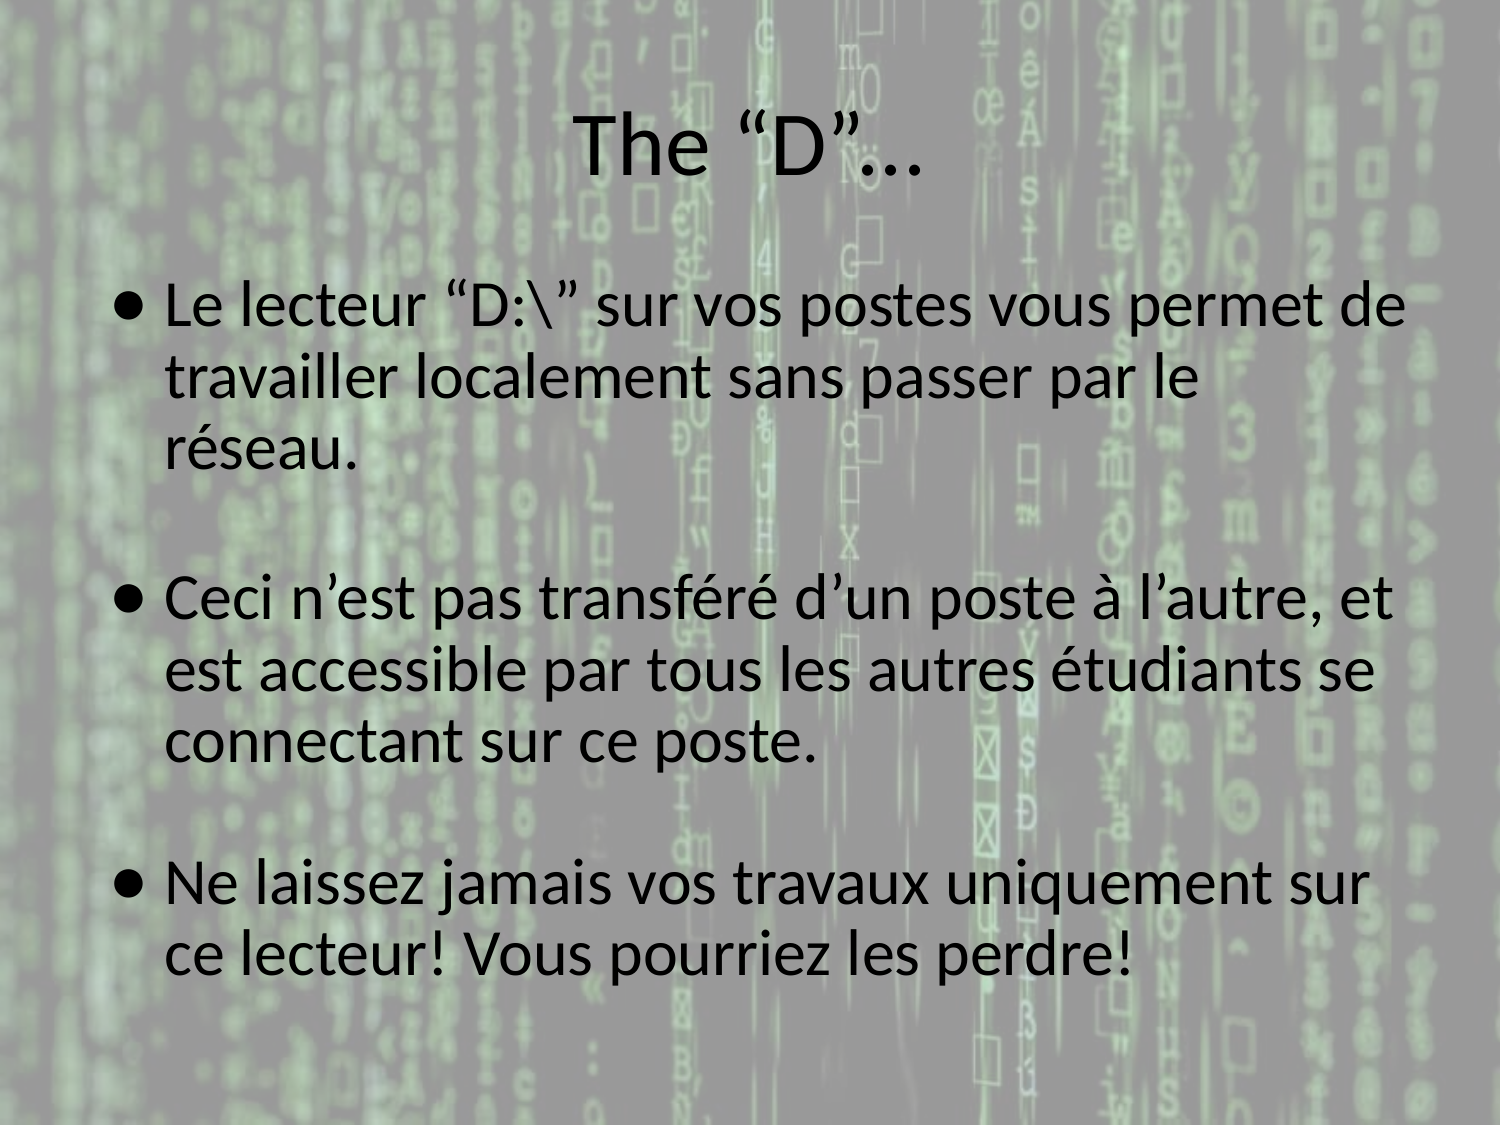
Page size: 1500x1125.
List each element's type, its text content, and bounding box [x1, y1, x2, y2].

title The “D”... [75, 45, 1425, 233]
list Le lecteur “D:\” sur vos postes vous permet de travailler localement sans passer par le réseau. Ceci n’est pas transféré d’un poste à l’autre, et est accessible par tous les autres étudiants se connectant sur ce poste. Ne laissez jamais vos travaux uniquement sur ce lecteur! Vous pourriez les perdre! [75, 262, 1425, 1005]
